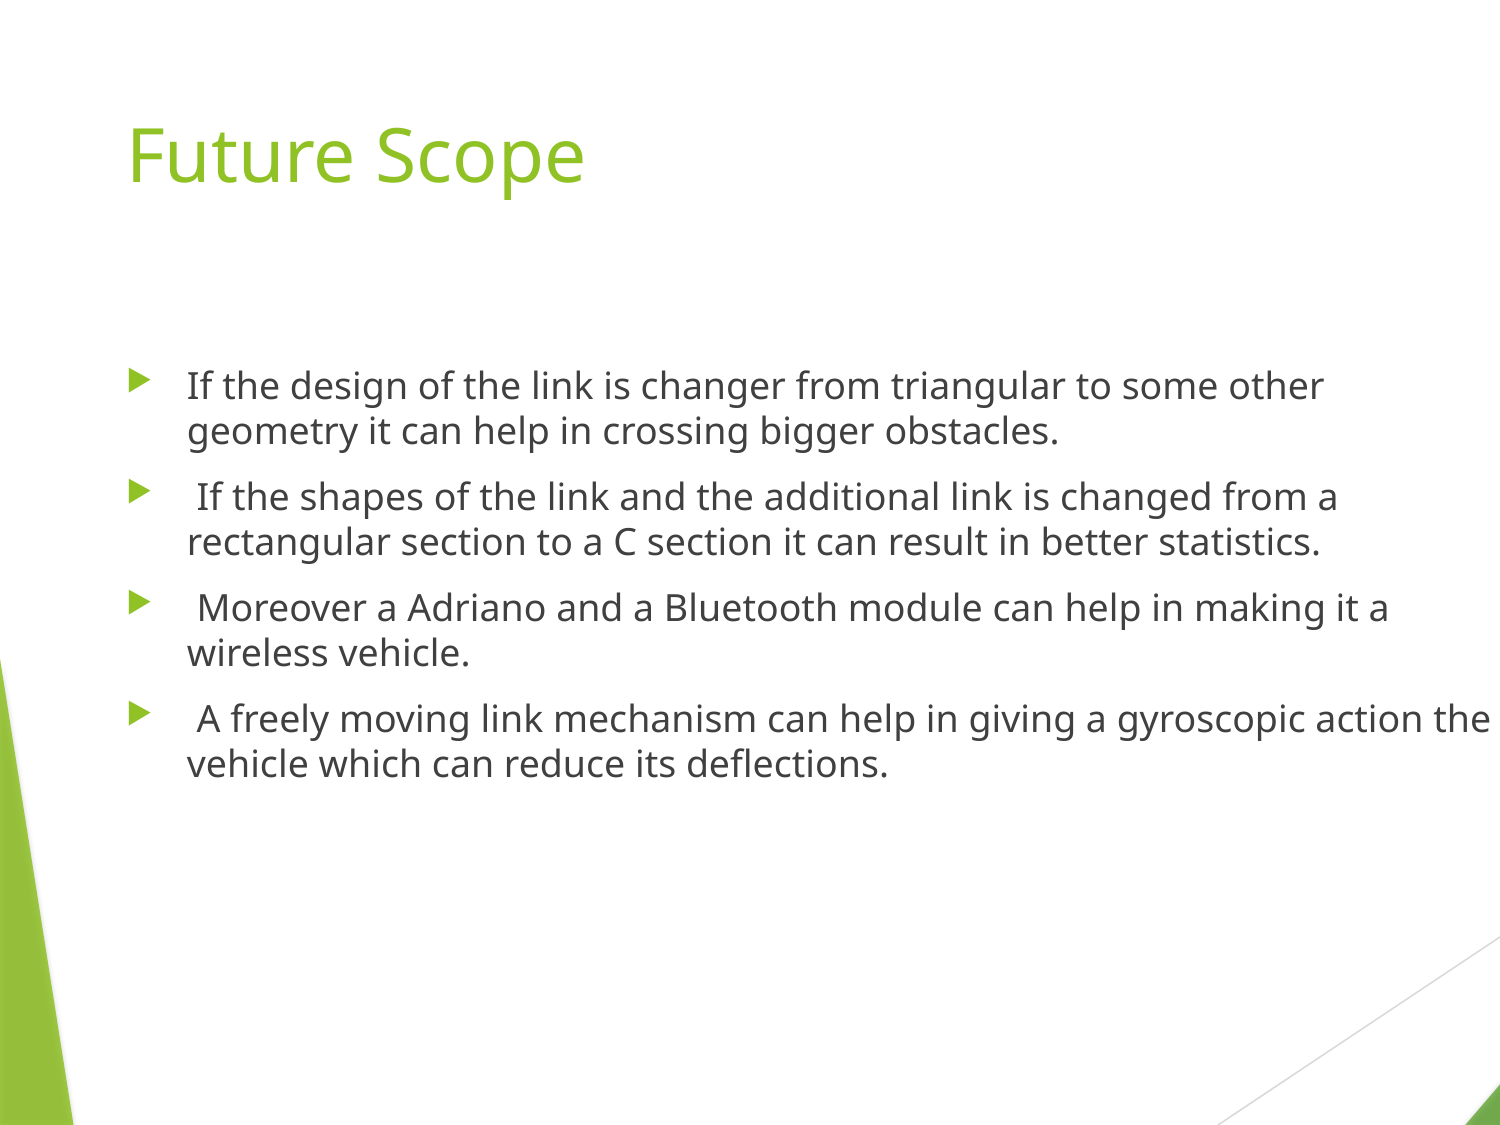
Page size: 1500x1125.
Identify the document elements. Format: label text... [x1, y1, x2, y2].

list If the design of the link is changer from triangular to some other geometry it can help in crossing bigger obstacles. If the shapes of the link and the additional link is changed from a rectangular section to a C section it can result in better statistics. Moreover a Adriano and a Bluetooth module can help in making it a wireless vehicle. A freely moving link mechanism can help in giving a gyroscopic action the vehicle which can reduce its deflections. [111, 354, 1500, 992]
title Future Scope [111, 99, 1500, 317]
